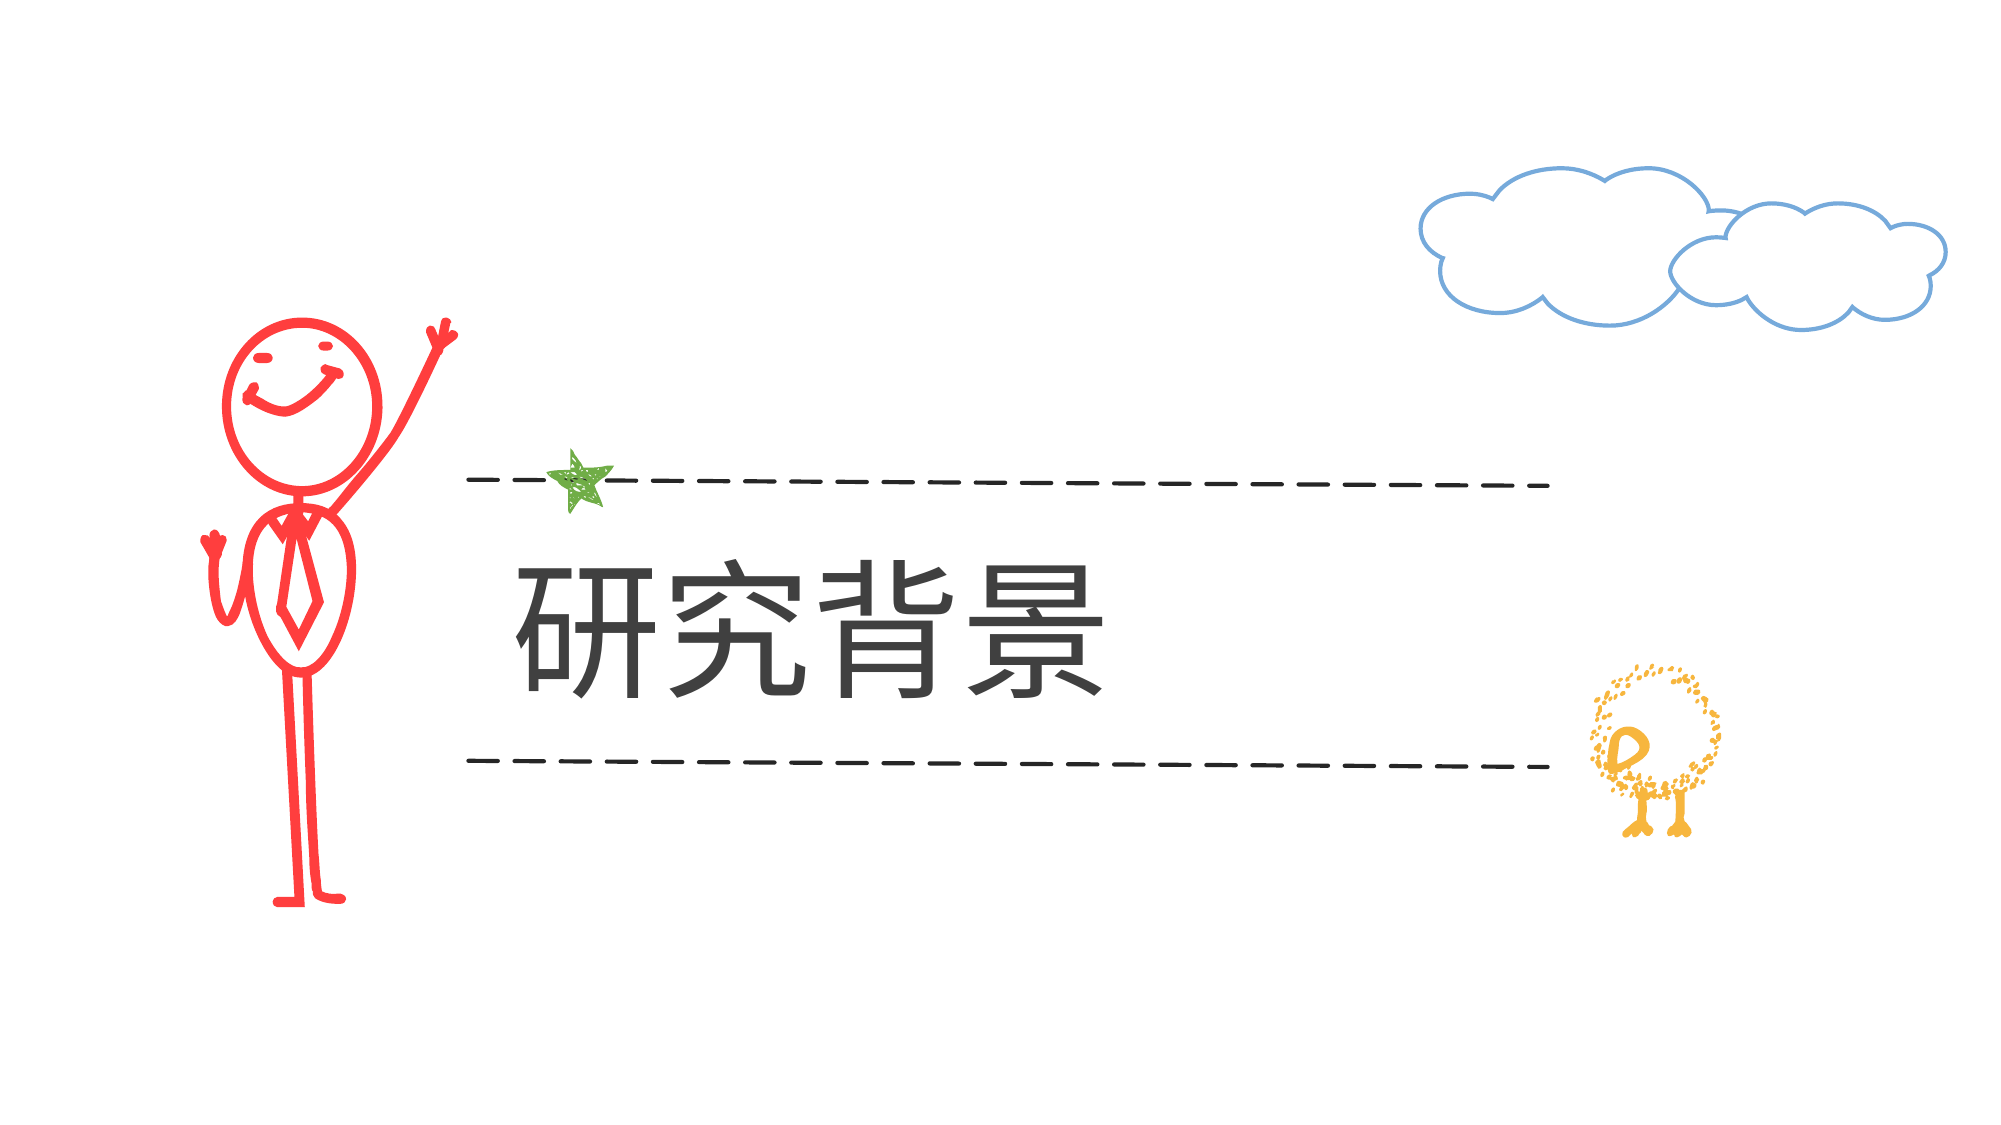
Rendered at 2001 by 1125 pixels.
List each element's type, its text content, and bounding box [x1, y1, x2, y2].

text_box 研究背景 [496, 528, 1512, 724]
text_box [601, 479, 1549, 487]
text_box [546, 448, 615, 514]
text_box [200, 317, 459, 908]
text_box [1588, 662, 1722, 841]
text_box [1420, 168, 1946, 330]
text_box [467, 478, 555, 482]
text_box [467, 759, 1549, 768]
